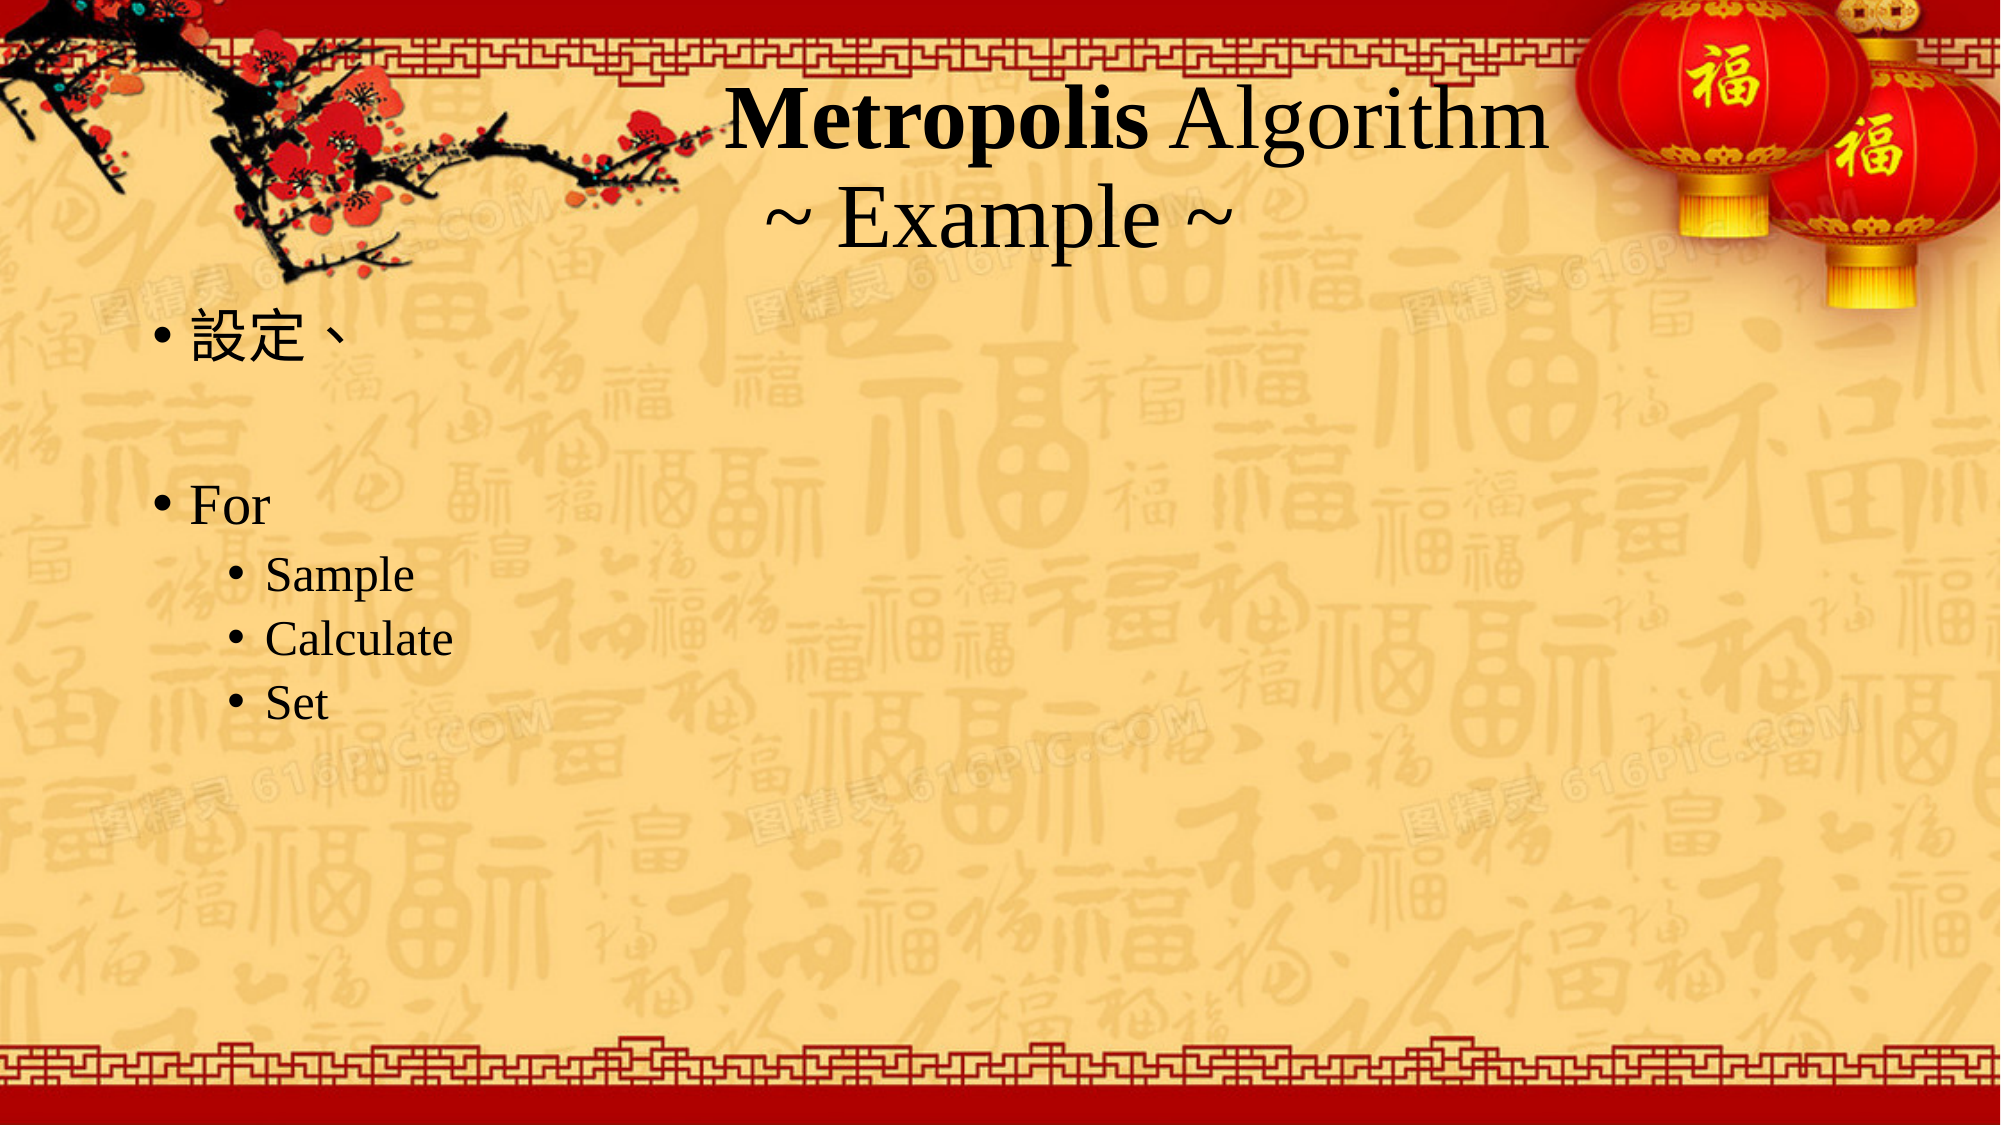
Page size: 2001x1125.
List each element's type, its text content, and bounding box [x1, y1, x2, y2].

picture [0, 0, 2001, 1125]
title Metropolis Algorithm ~ Example ~ [137, 59, 1863, 278]
